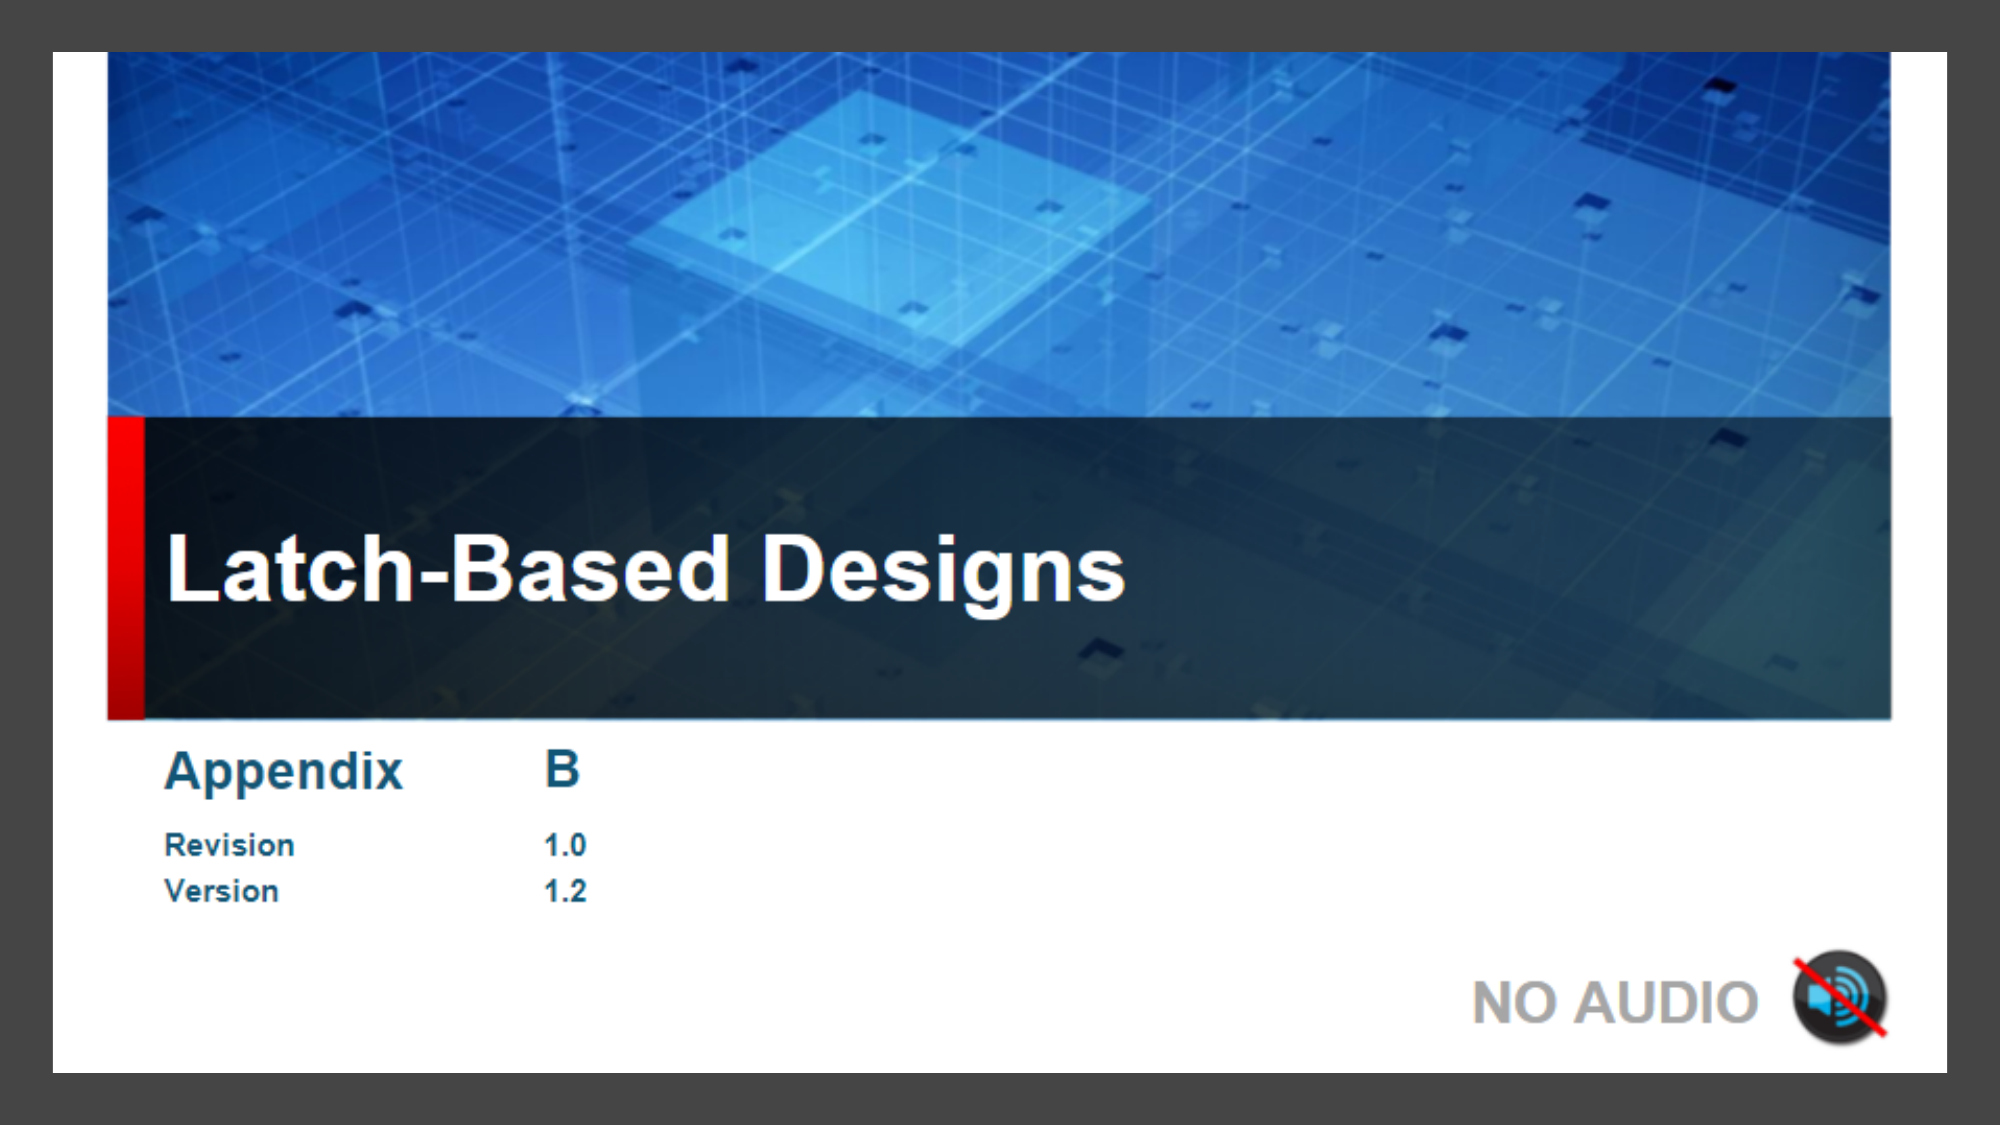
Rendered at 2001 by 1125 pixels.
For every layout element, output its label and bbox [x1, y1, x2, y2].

picture [52, 52, 1948, 1073]
